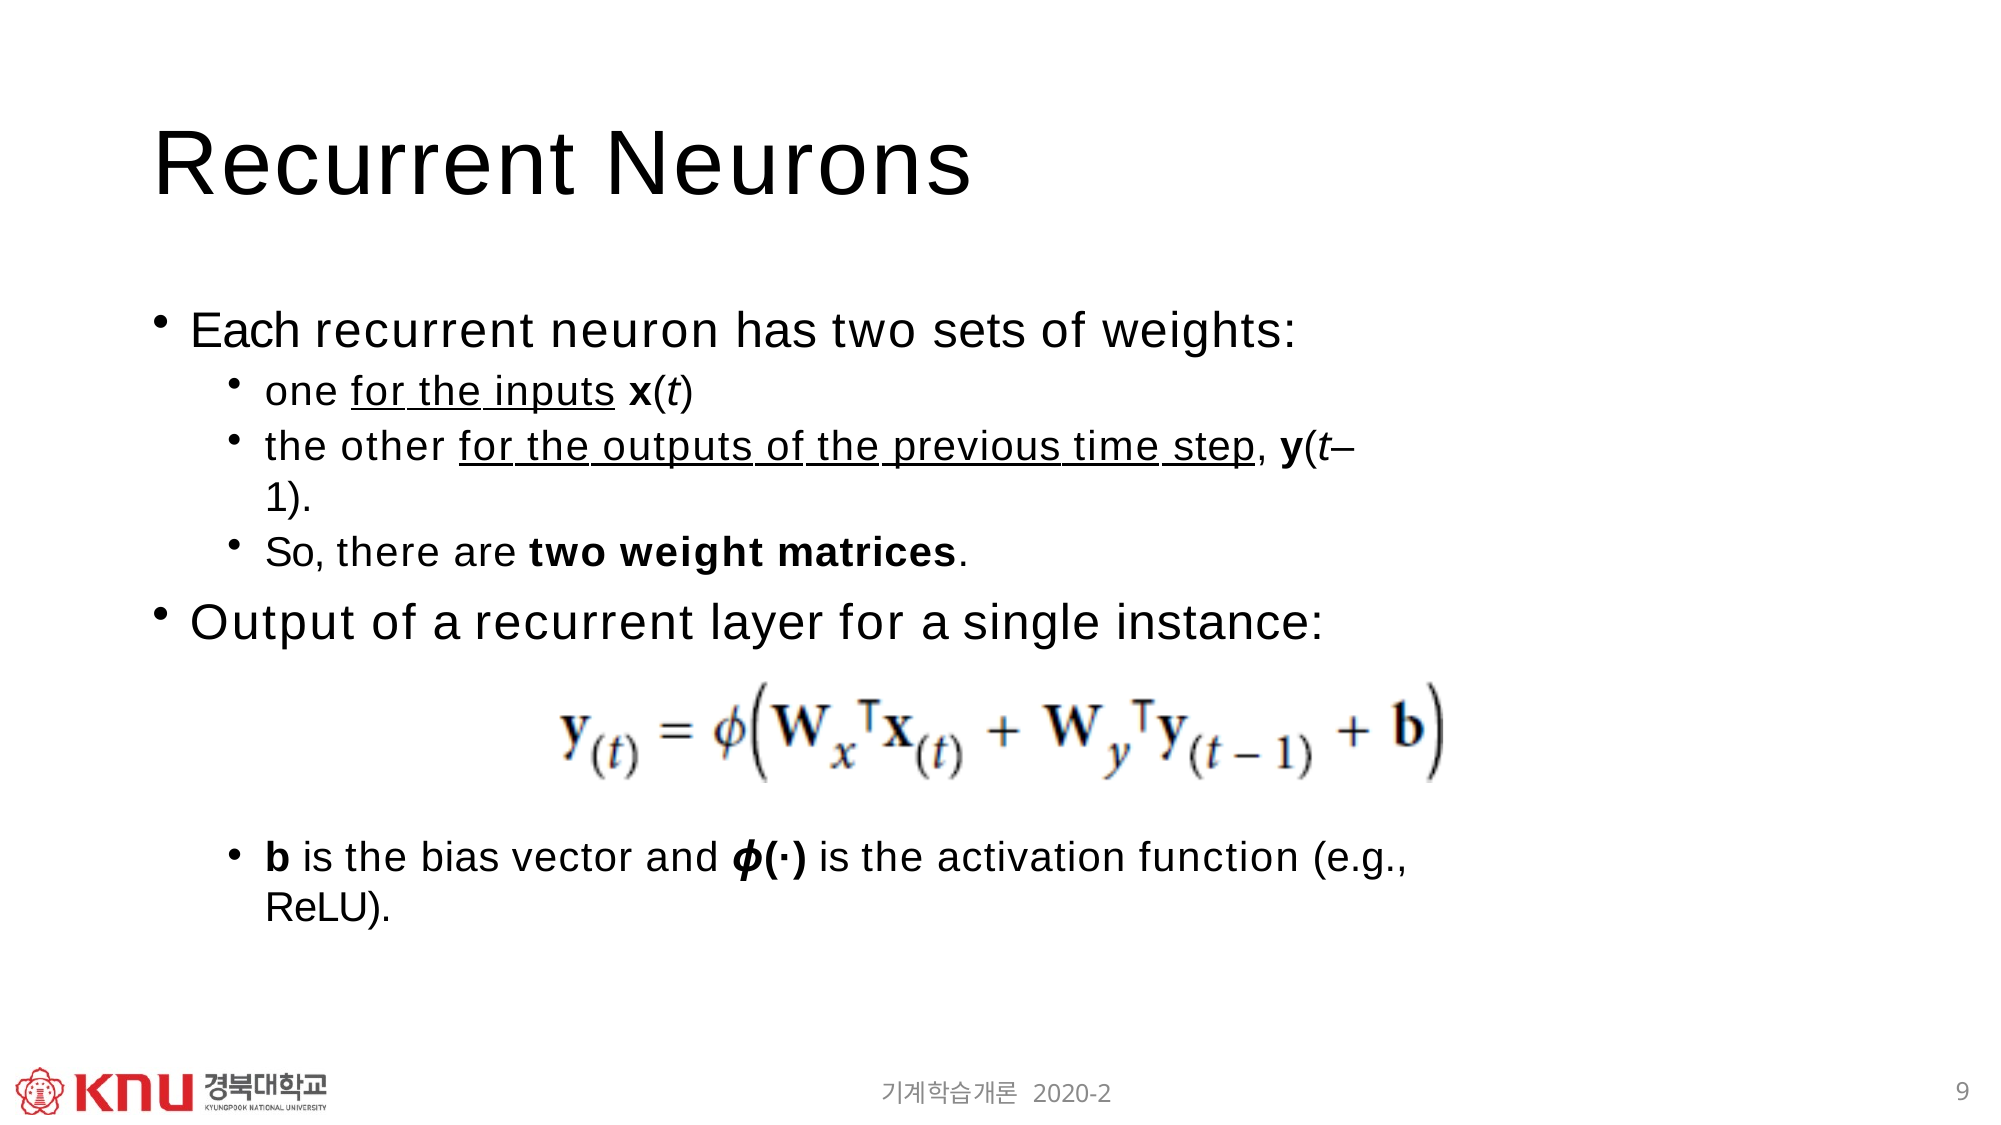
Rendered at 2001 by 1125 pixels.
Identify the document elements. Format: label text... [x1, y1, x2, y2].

footer 기계학습개론 2020-2 [878, 1073, 1121, 1125]
title Recurrent Neurons [150, 100, 978, 288]
picture [15, 1067, 327, 1115]
text_box Each recurrent neuron has two sets of weights: one for the inputs x(t) the other for the outputs of the previous time step, y(t–1). So, there are two weight matrices. Output of a recurrent layer for a single instance: [150, 288, 1397, 650]
text_box b is the bias vector and ϕ(·) is the activation function (e.g., ReLU). [225, 827, 1538, 930]
text_box [559, 681, 1444, 783]
slide_number 9 [1936, 1056, 1990, 1125]
